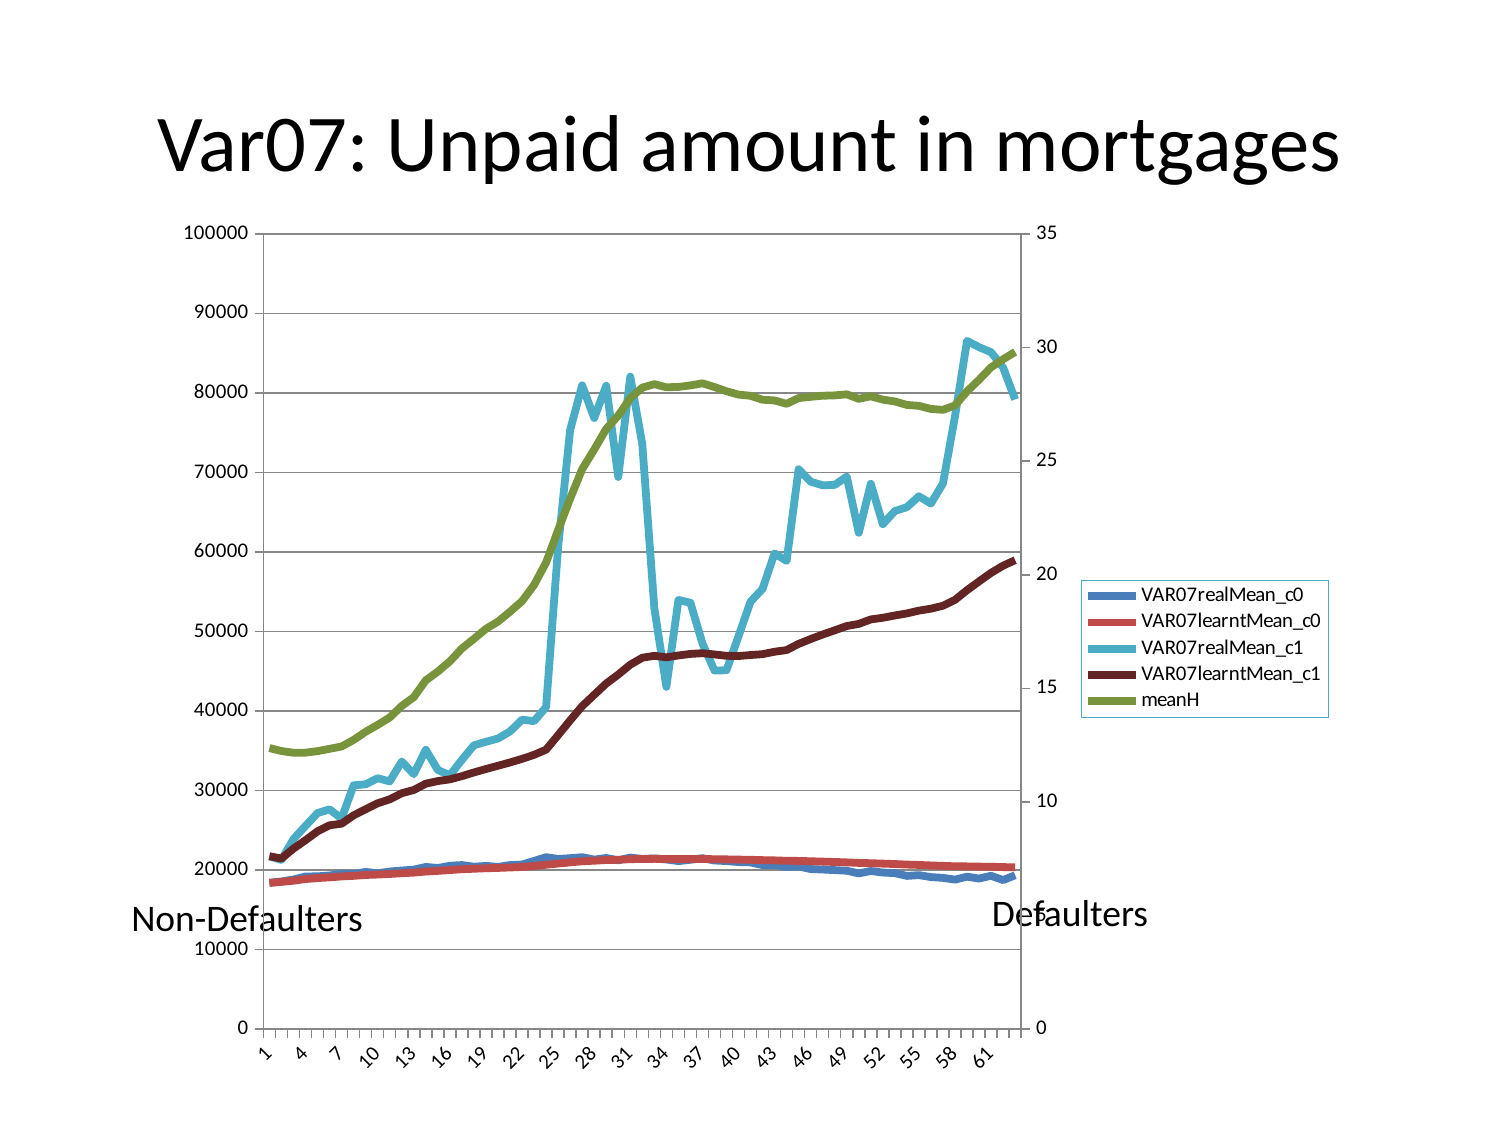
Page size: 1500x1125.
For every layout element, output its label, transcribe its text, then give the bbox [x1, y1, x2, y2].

title Var07: Unpaid amount in mortgages [75, 45, 1425, 233]
text_box Non-Defaulters [116, 886, 154, 947]
chart [159, 205, 1341, 1092]
